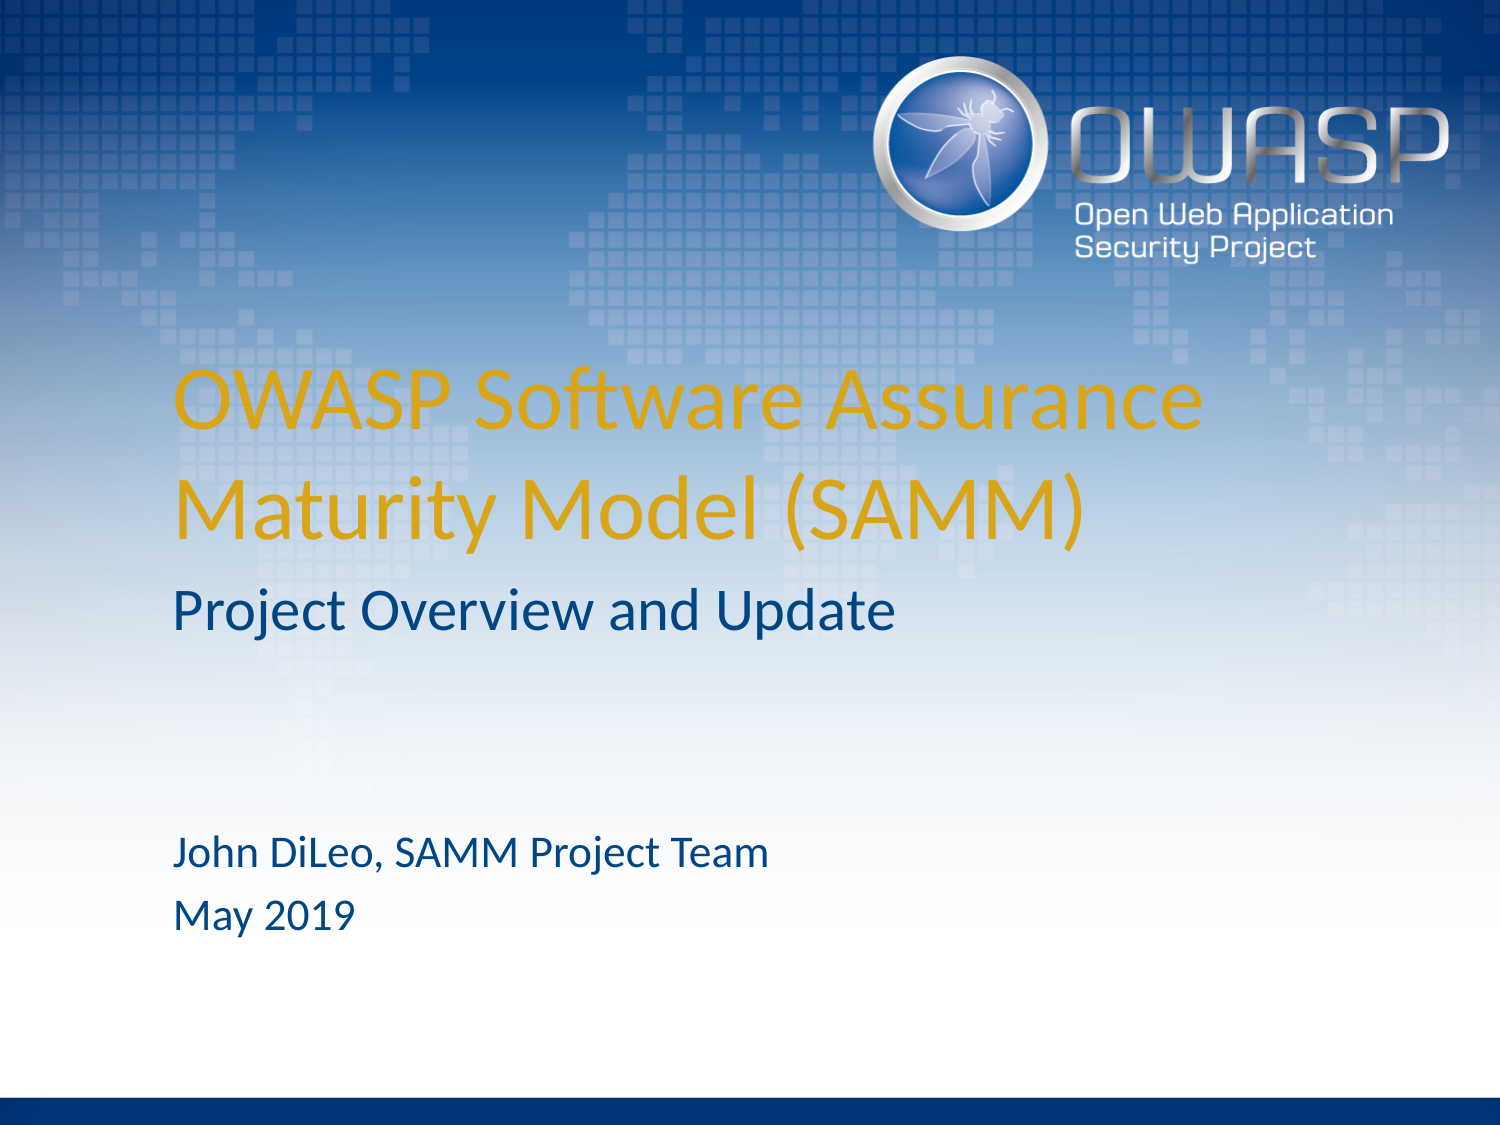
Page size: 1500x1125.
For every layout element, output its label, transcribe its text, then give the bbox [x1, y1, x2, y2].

title OWASP Software Assurance Maturity Model (SAMM) [157, 281, 1275, 616]
subtitle Project Overview and Update John DiLeo, SAMM Project Team May 2019 [157, 562, 1163, 950]
picture [0, 0, 1500, 1125]
